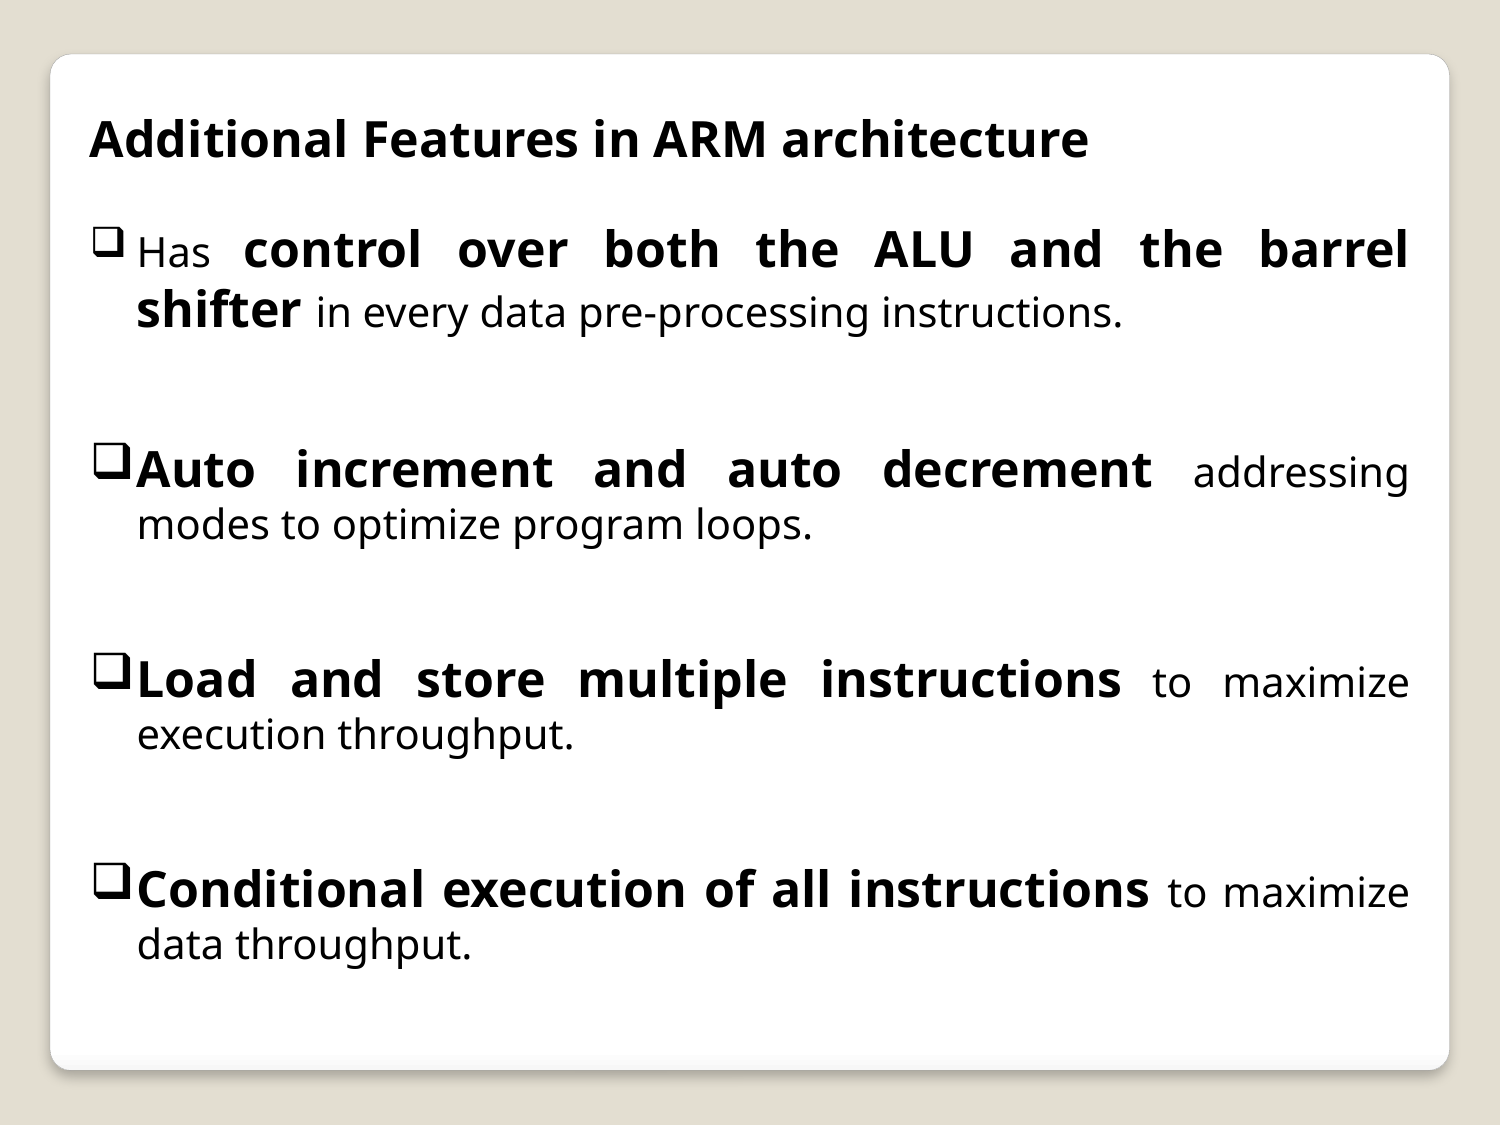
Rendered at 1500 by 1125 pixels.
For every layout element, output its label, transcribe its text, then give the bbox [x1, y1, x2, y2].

text_box Additional Features in ARM architecture Has control over both the ALU and the barrel shifter in every data pre-processing instructions. Auto increment and auto decrement addressing modes to optimize program loops. Load and store multiple instructions to maximize execution throughput. Conditional execution of all instructions to maximize data throughput. [74, 99, 1425, 1025]
